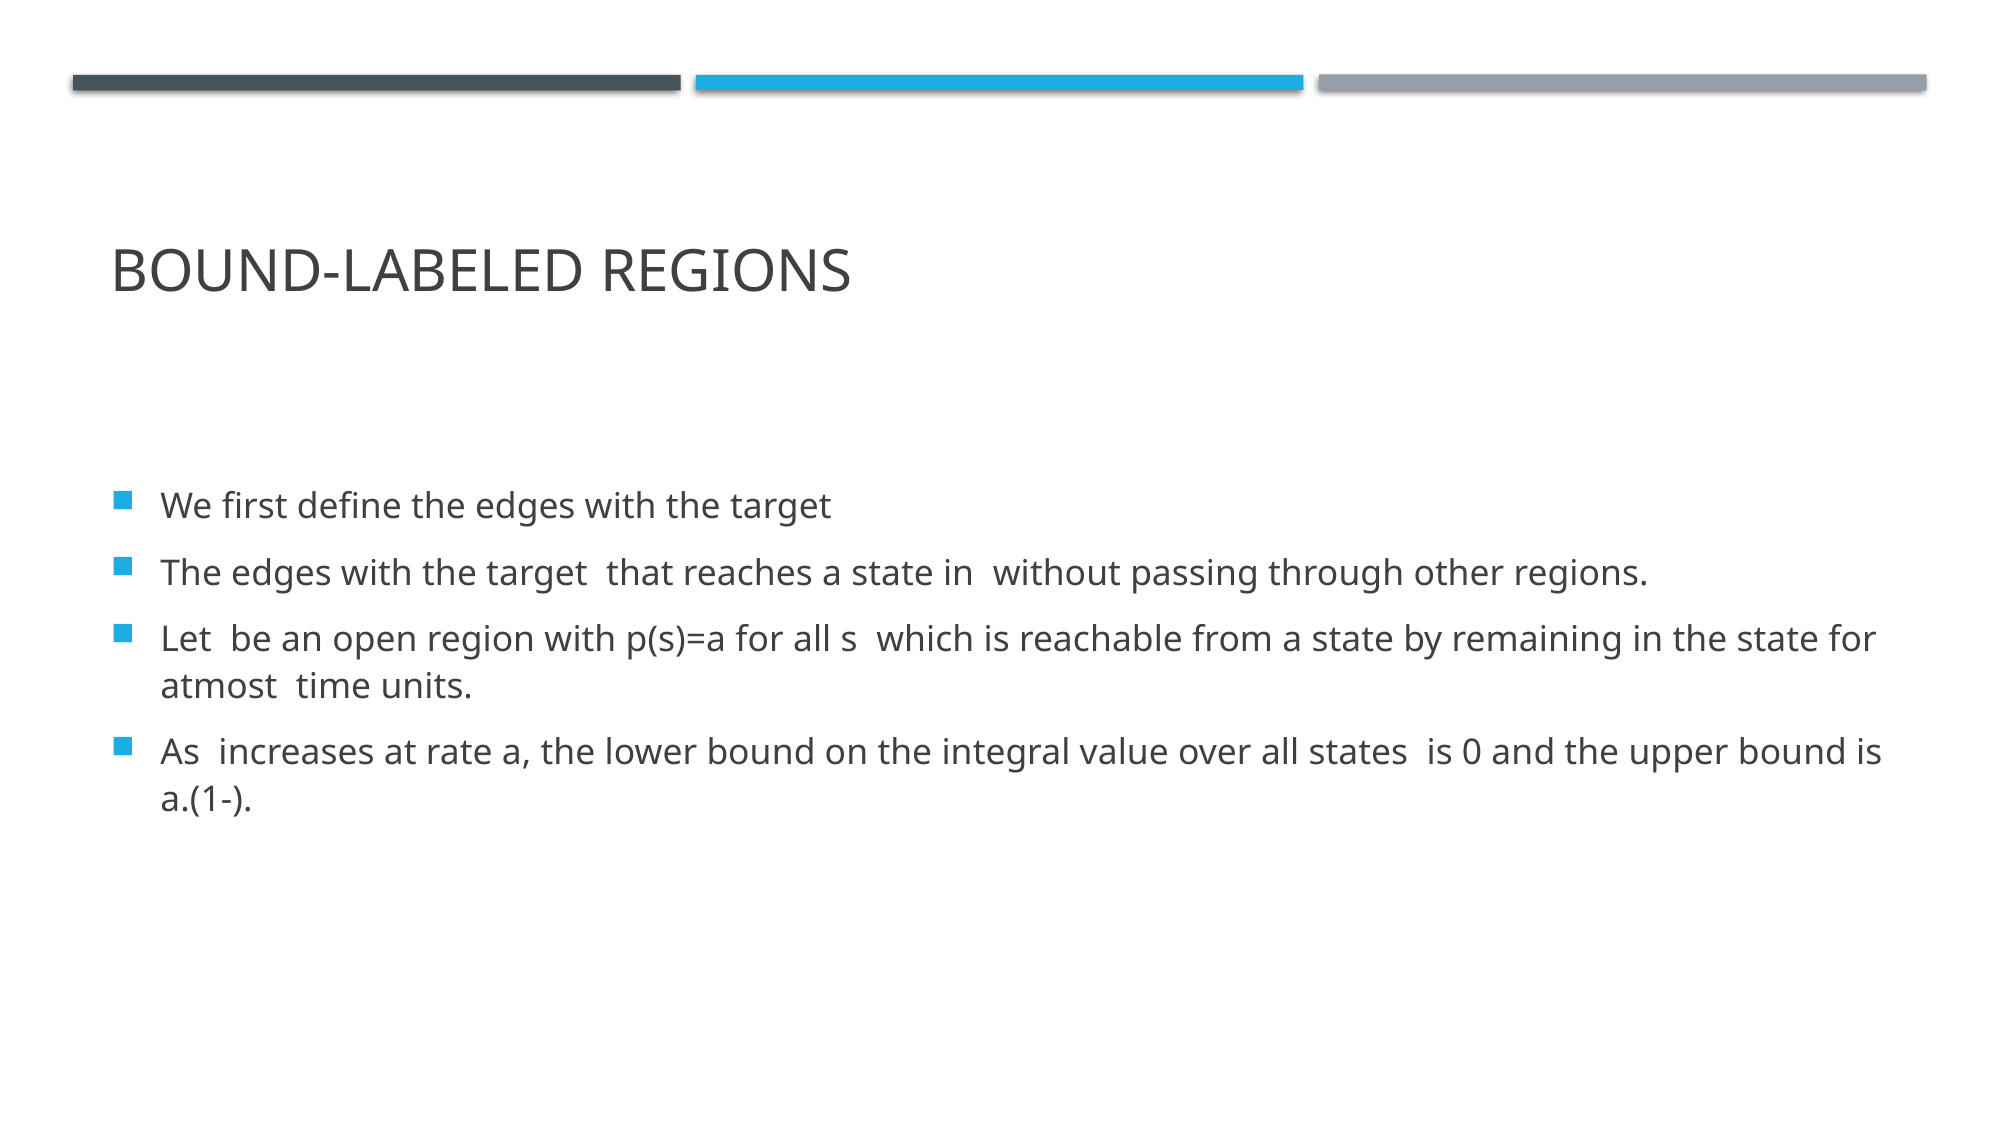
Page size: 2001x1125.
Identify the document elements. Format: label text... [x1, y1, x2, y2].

title BOUND-labeled regions [95, 115, 1905, 311]
